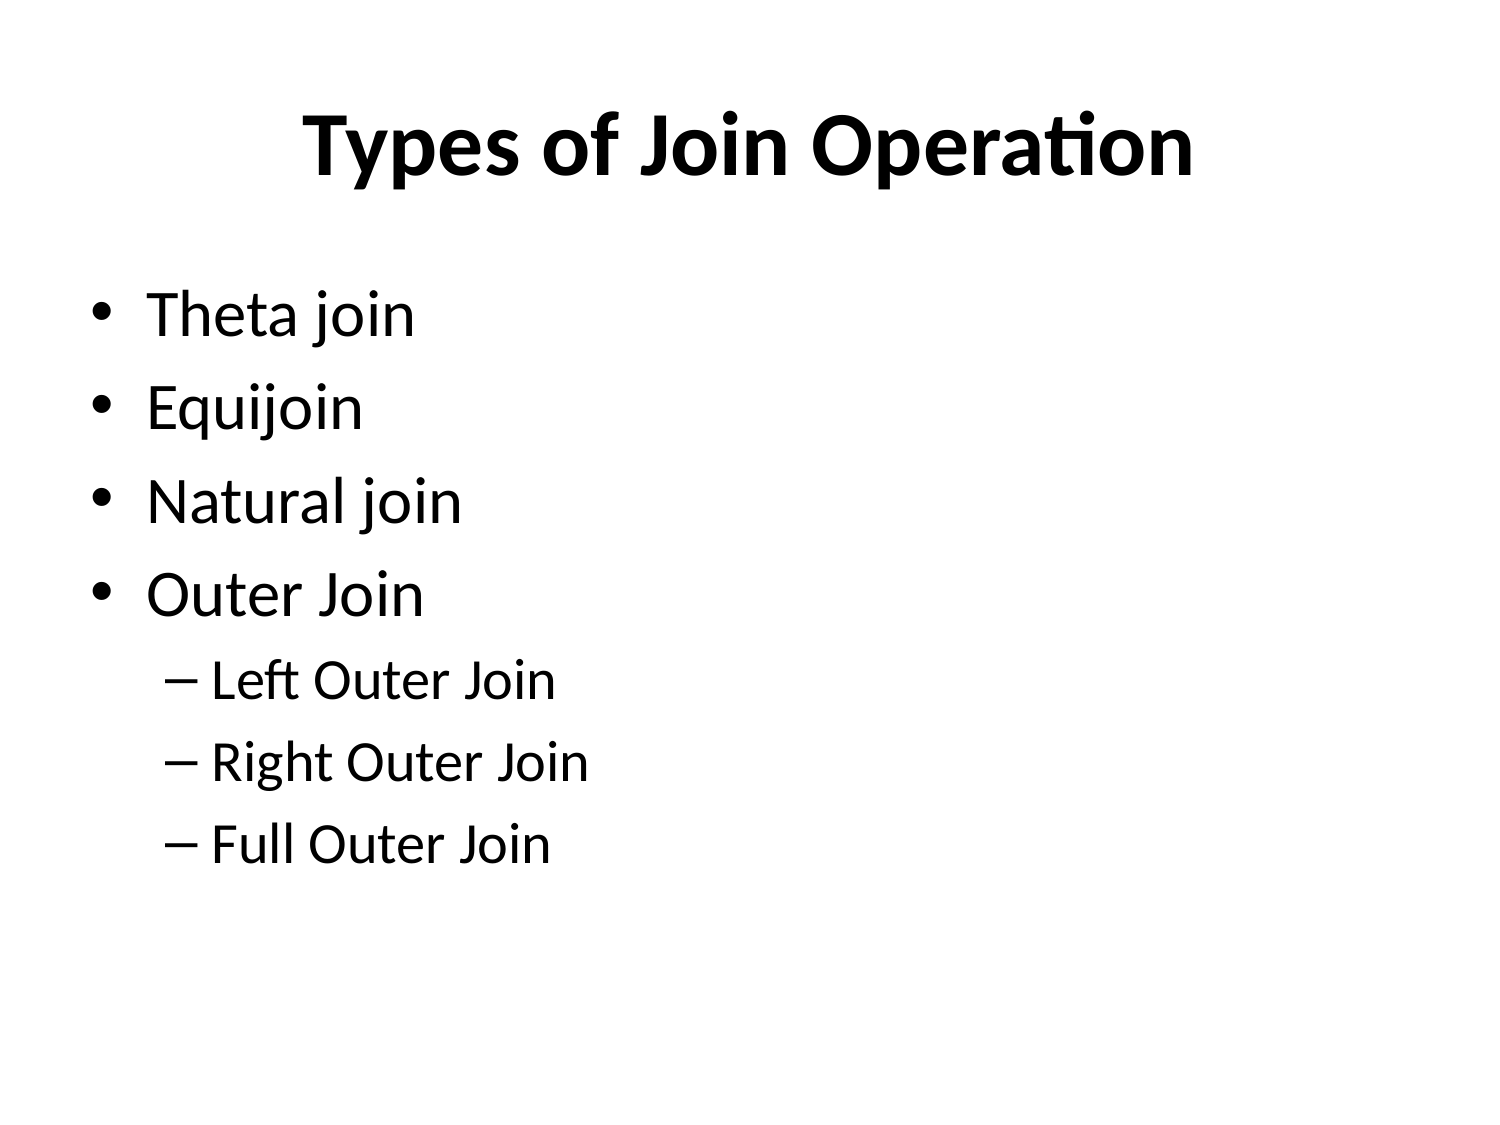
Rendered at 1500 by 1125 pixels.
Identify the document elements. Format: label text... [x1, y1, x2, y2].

title Types of Join Operation [75, 45, 1425, 233]
list Theta join Equijoin Natural join Outer Join Left Outer Join Right Outer Join Full Outer Join [75, 262, 1425, 1005]
